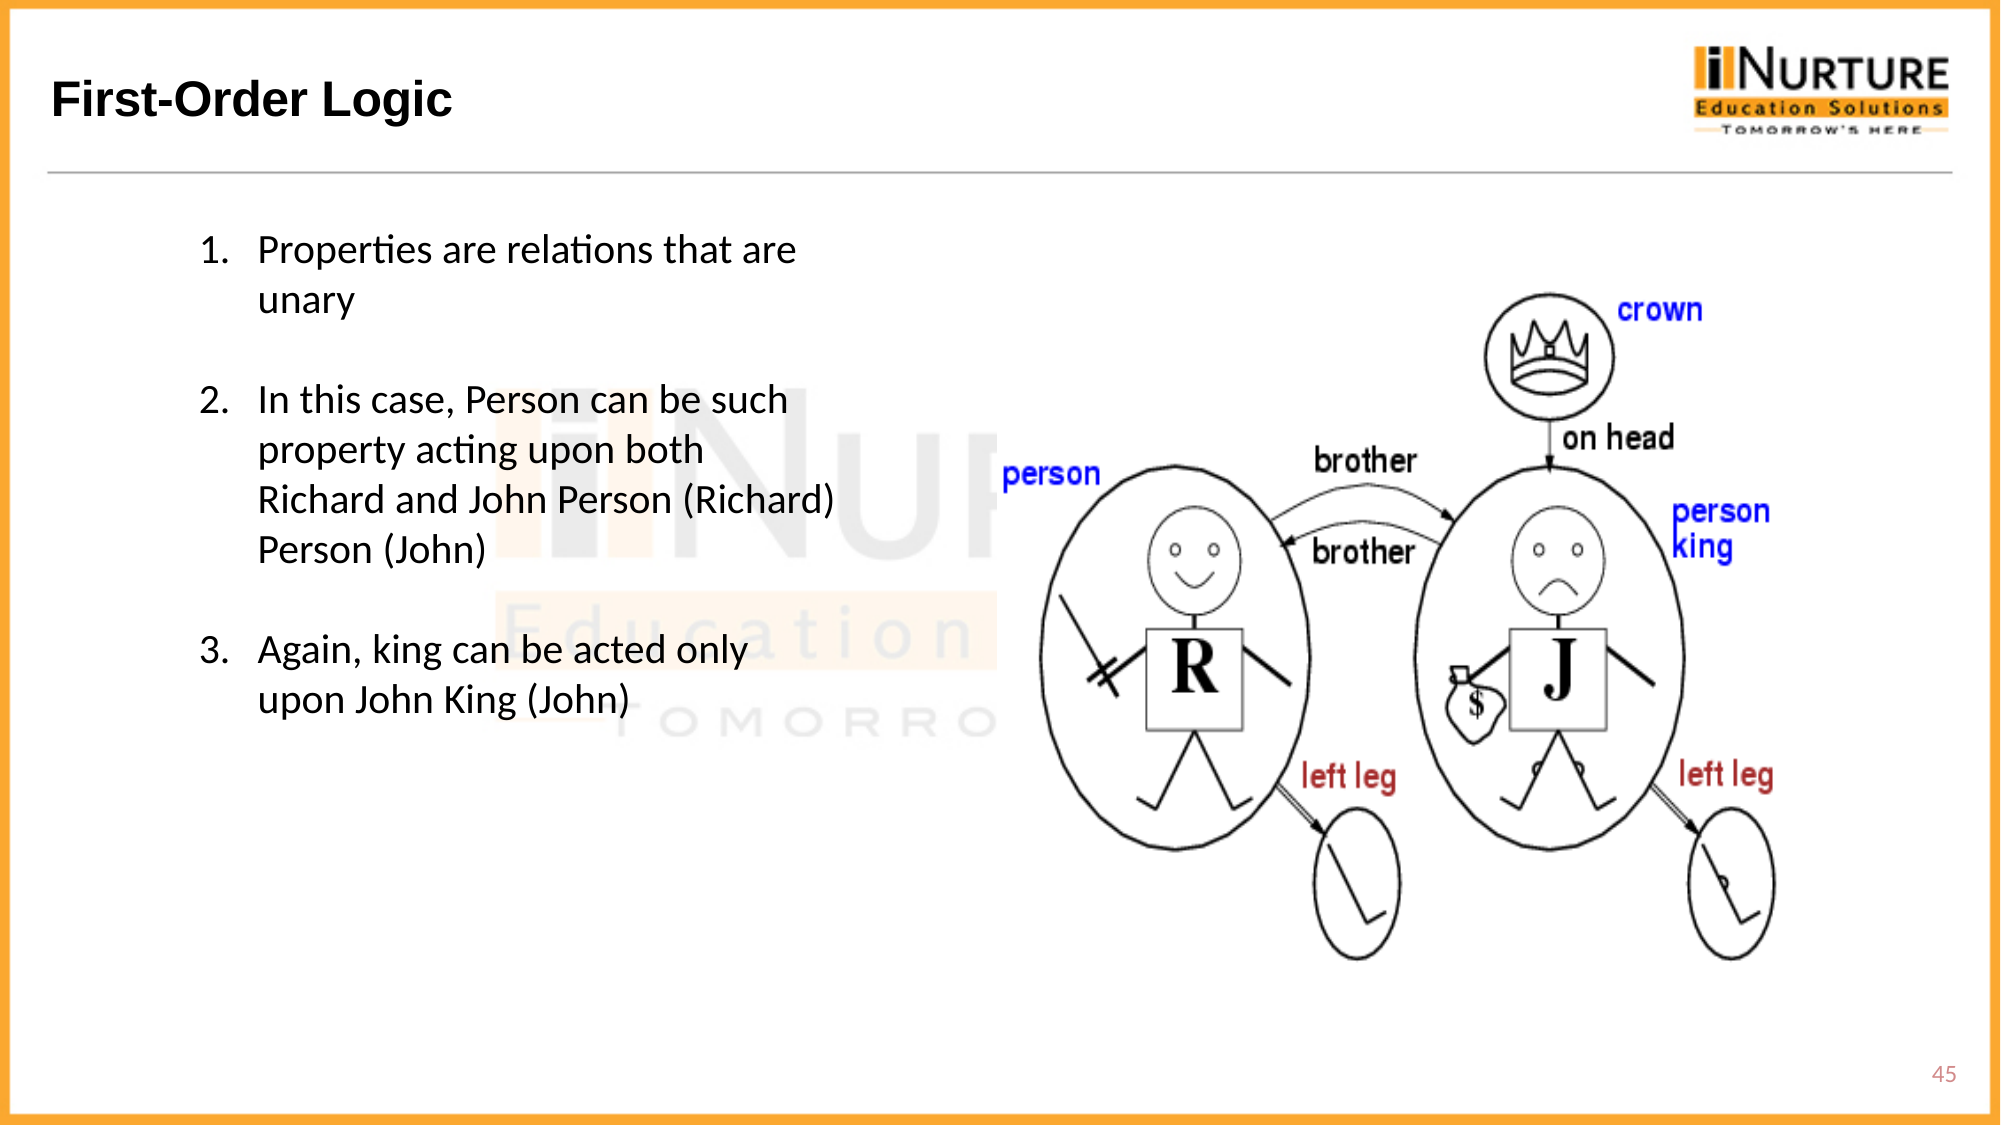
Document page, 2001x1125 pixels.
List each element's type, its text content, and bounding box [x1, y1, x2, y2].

slide_number 45 [1901, 1042, 1973, 1103]
text_box First-Order Logic [33, 59, 1716, 134]
picture [0, 0, 2001, 1125]
text_box Properties are relations that are unary In this case, Person can be such property acting upon both Richard and John Person (Richard) Person (John) Again, king can be acted only upon John King (John) [33, 188, 856, 729]
